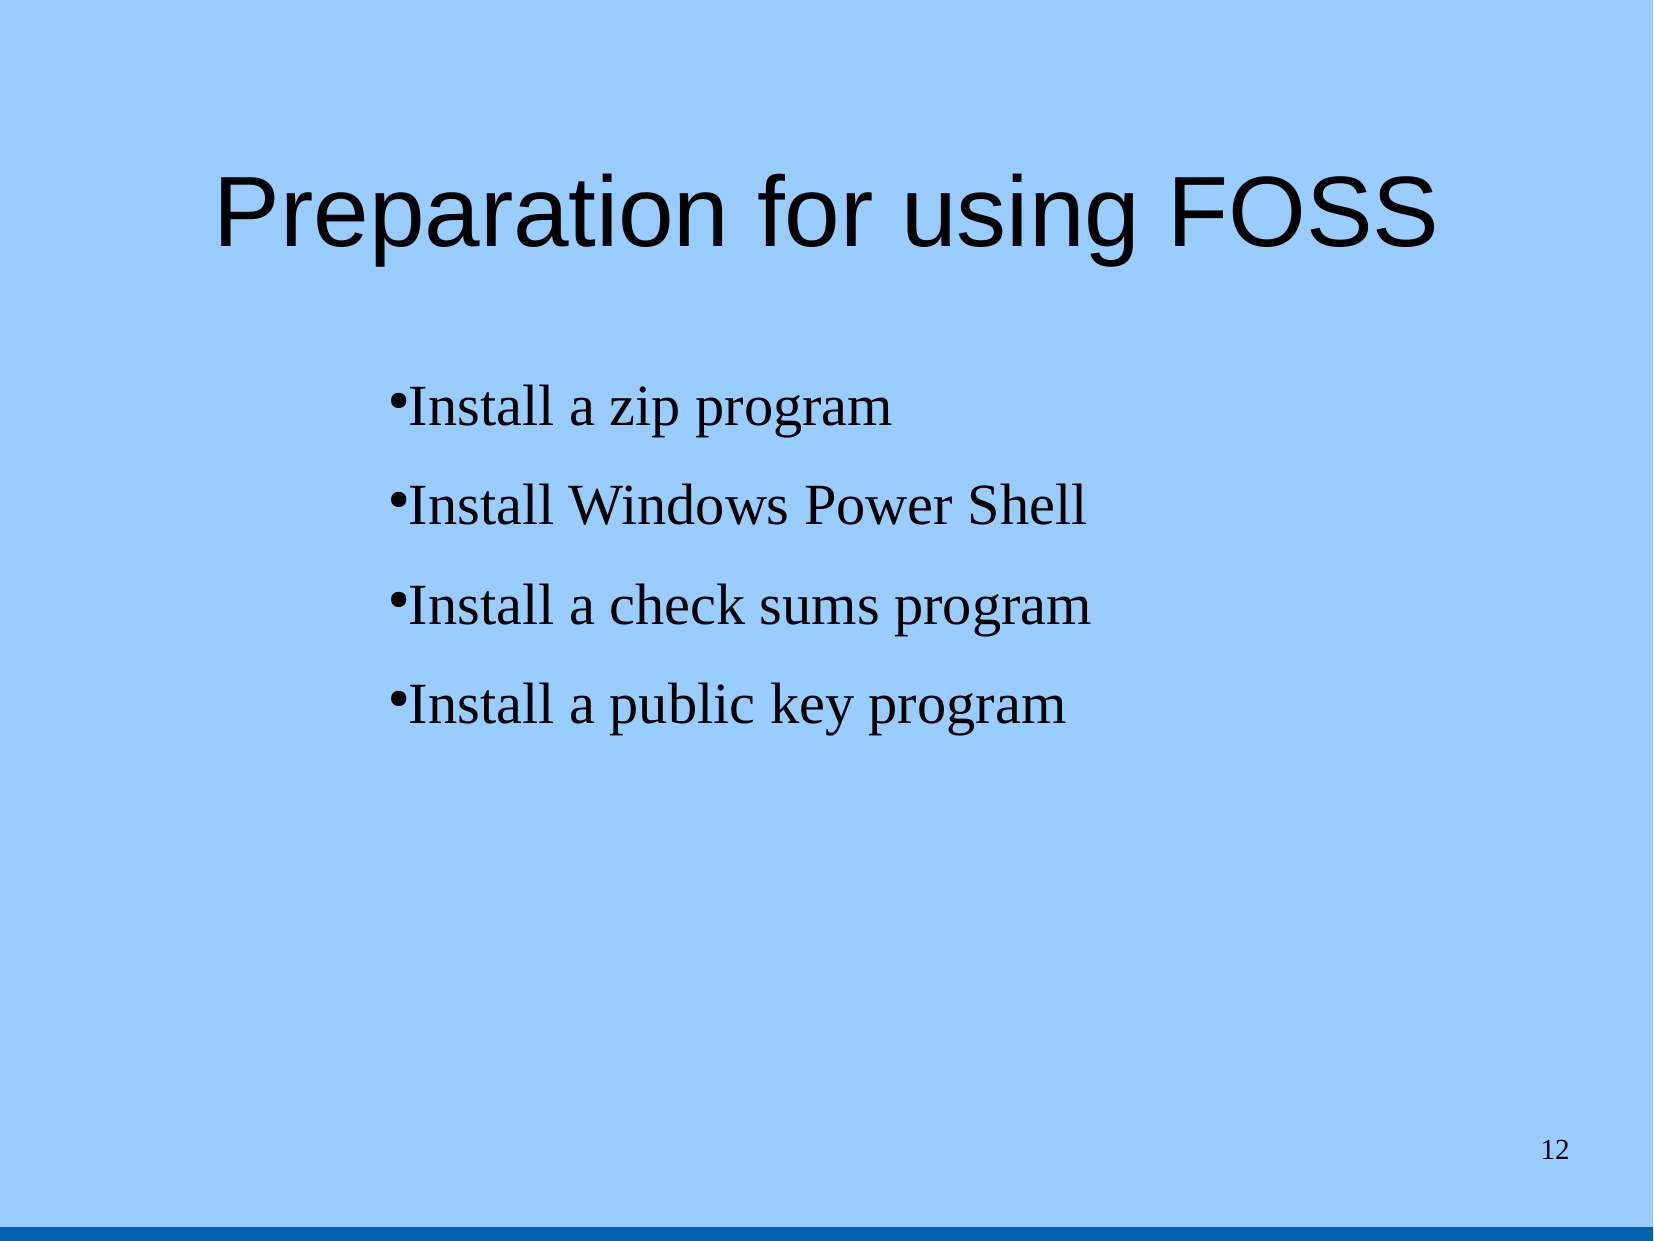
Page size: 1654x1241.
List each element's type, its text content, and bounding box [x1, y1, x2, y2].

slide_number 12 [1185, 1130, 1571, 1216]
list Install a zip program Install Windows Power Shell Install a check sums program Install a public key program [388, 367, 1338, 1072]
title Preparation for using FOSS [121, 102, 1533, 311]
